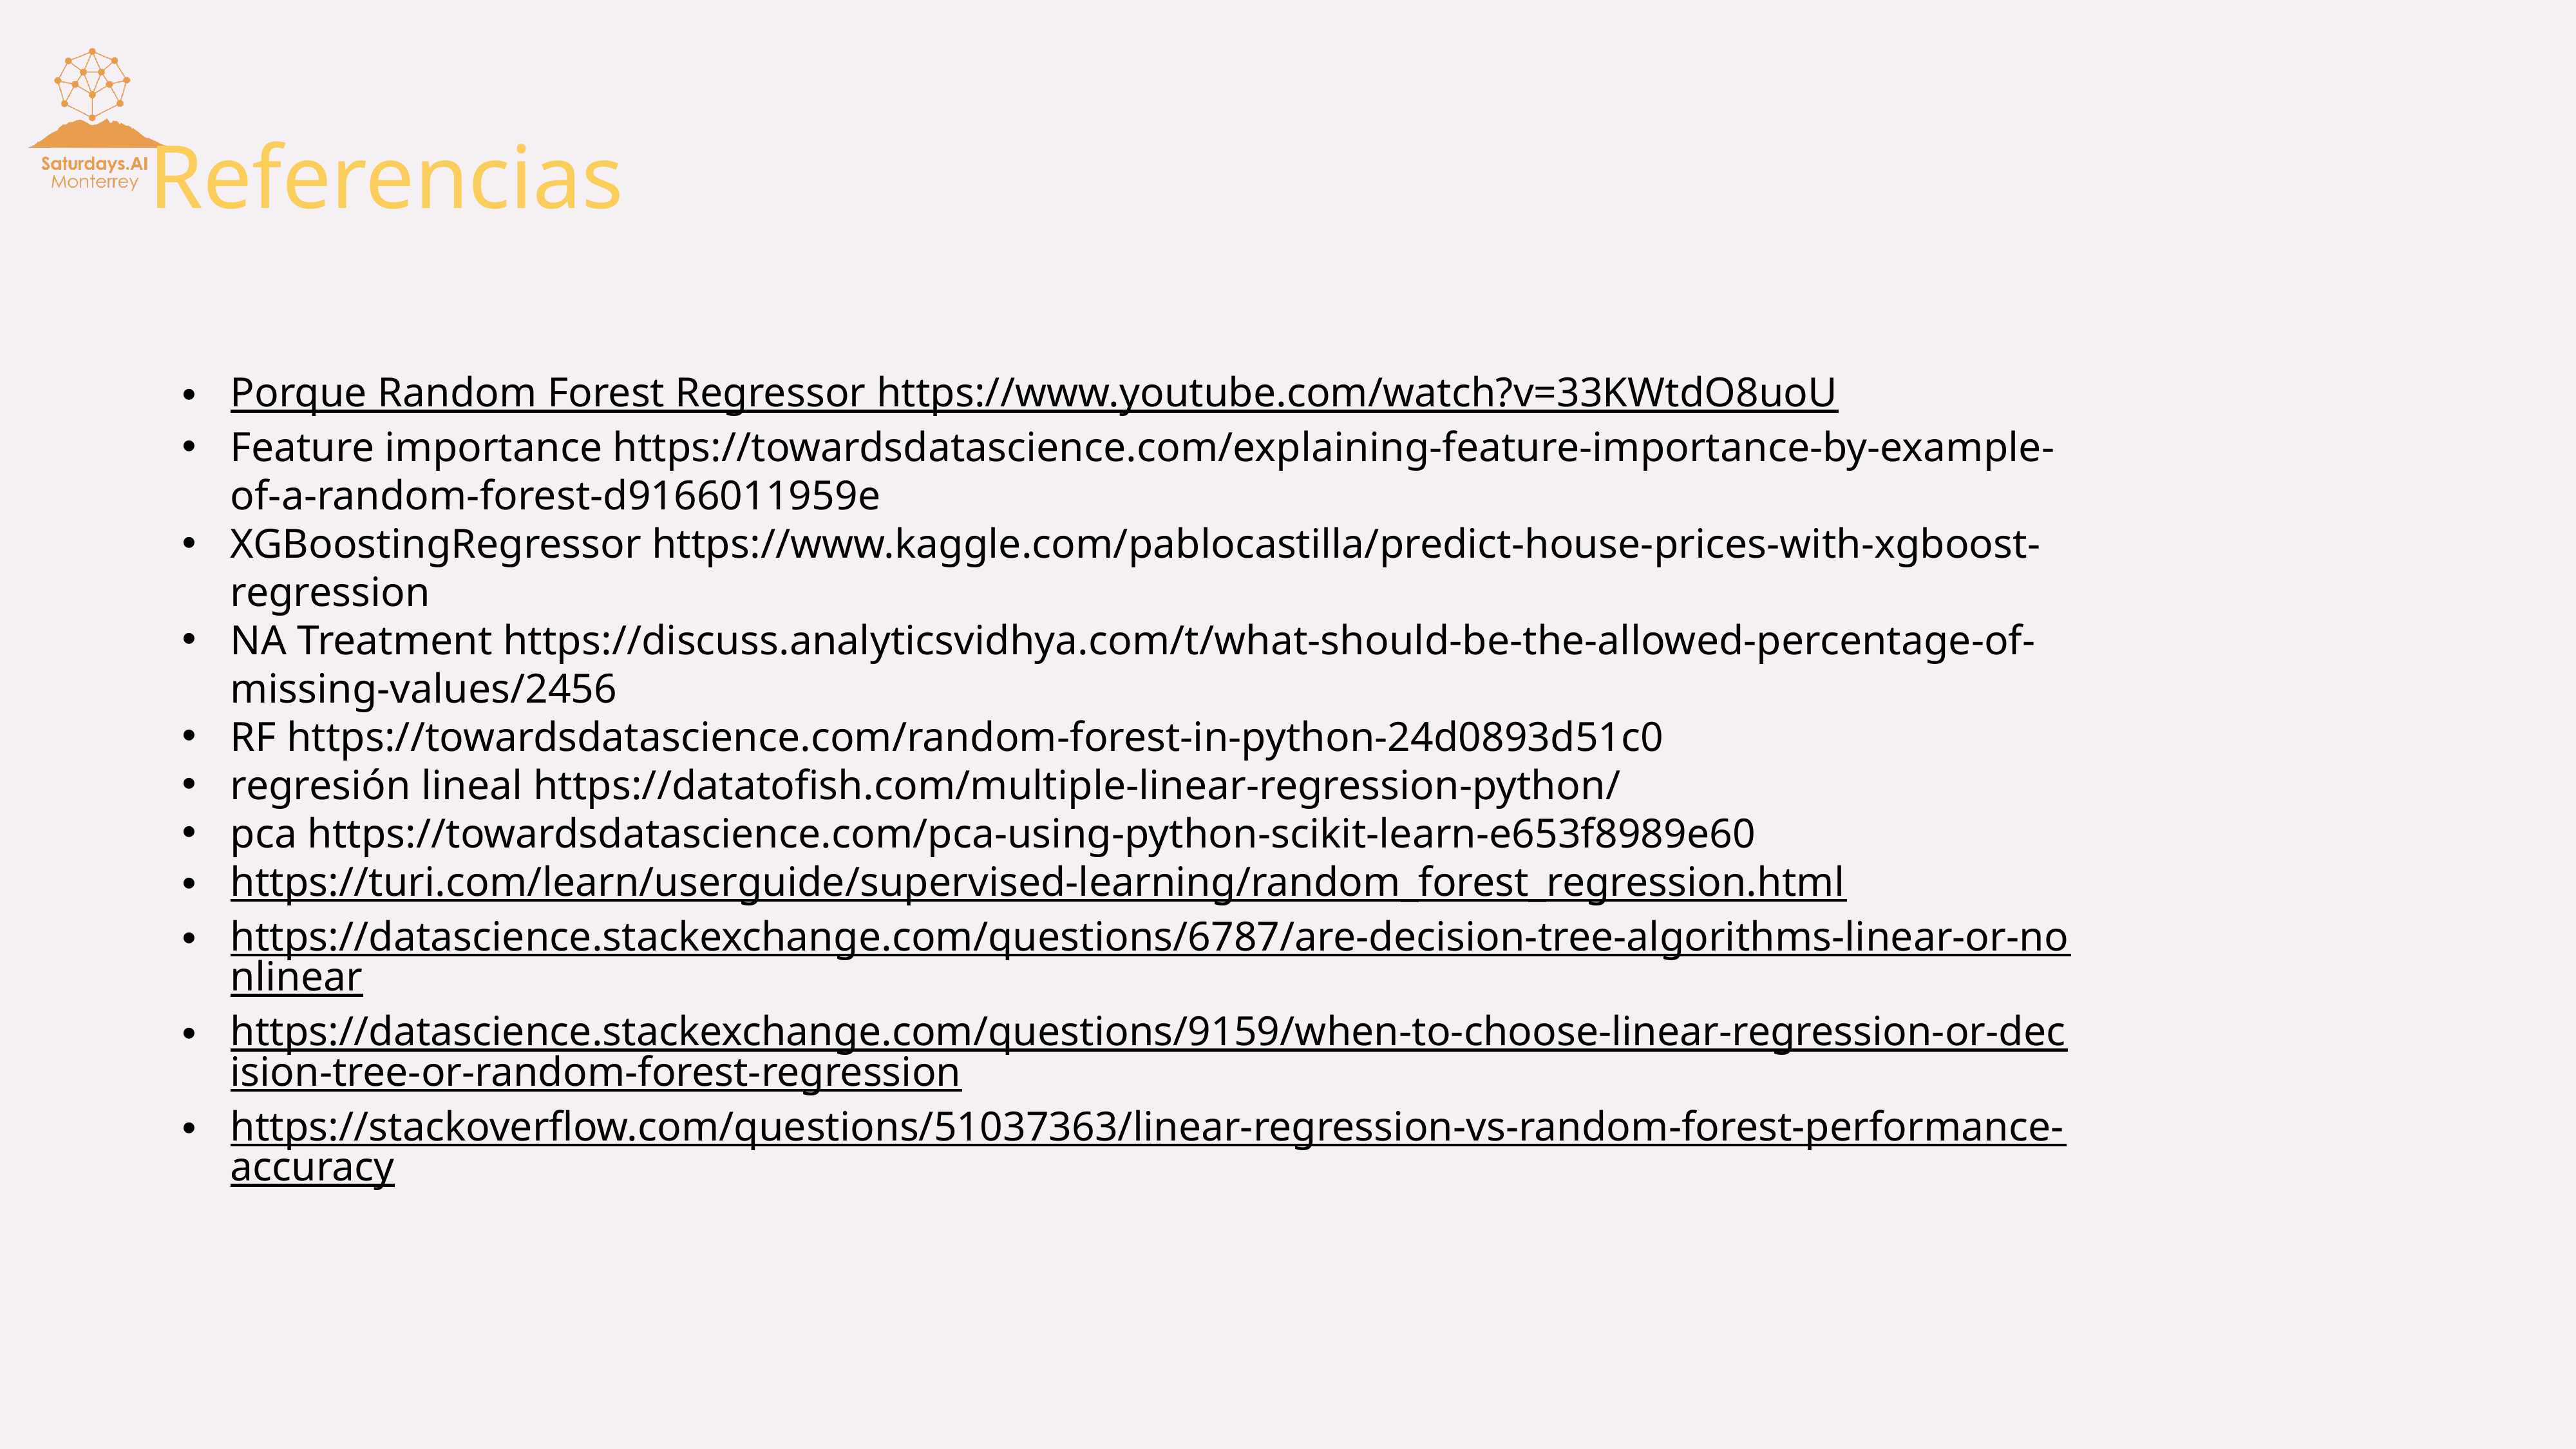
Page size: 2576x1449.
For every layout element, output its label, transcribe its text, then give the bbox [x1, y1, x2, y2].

picture [15, 34, 175, 204]
text_box Porque Random Forest Regressor https://www.youtube.com/watch?v=33KWtdO8uoU Feature importance https://towardsdatascience.com/explaining-feature-importance-by-example-of-a-random-forest-d9166011959e XGBoostingRegressor https://www.kaggle.com/pablocastilla/predict-house-prices-with-xgboost-regression NA Treatment https://discuss.analyticsvidhya.com/t/what-should-be-the-allowed-percentage-of-missing-values/2456 RF https://towardsdatascience.com/random-forest-in-python-24d0893d51c0 regresión lineal https://datatofish.com/multiple-linear-regression-python/ pca https://towardsdatascience.com/pca-using-python-scikit-learn-e653f8989e60 https://turi.com/learn/userguide/supervised-learning/random_forest_regression.html https://datascience.stackexchange.com/questions/6787/are-decision-tree-algorithms-linear-or-nonlinear https://datascience.stackexchange.com/questions/9159/when-to-choose-linear-regression-or-decision-tree-or-random-forest-regression https://stackoverflow.com/questions/51037363/linear-regression-vs-random-forest-performance-accuracy [172, 361, 2088, 1224]
text_box Referencias [143, 116, 630, 232]
